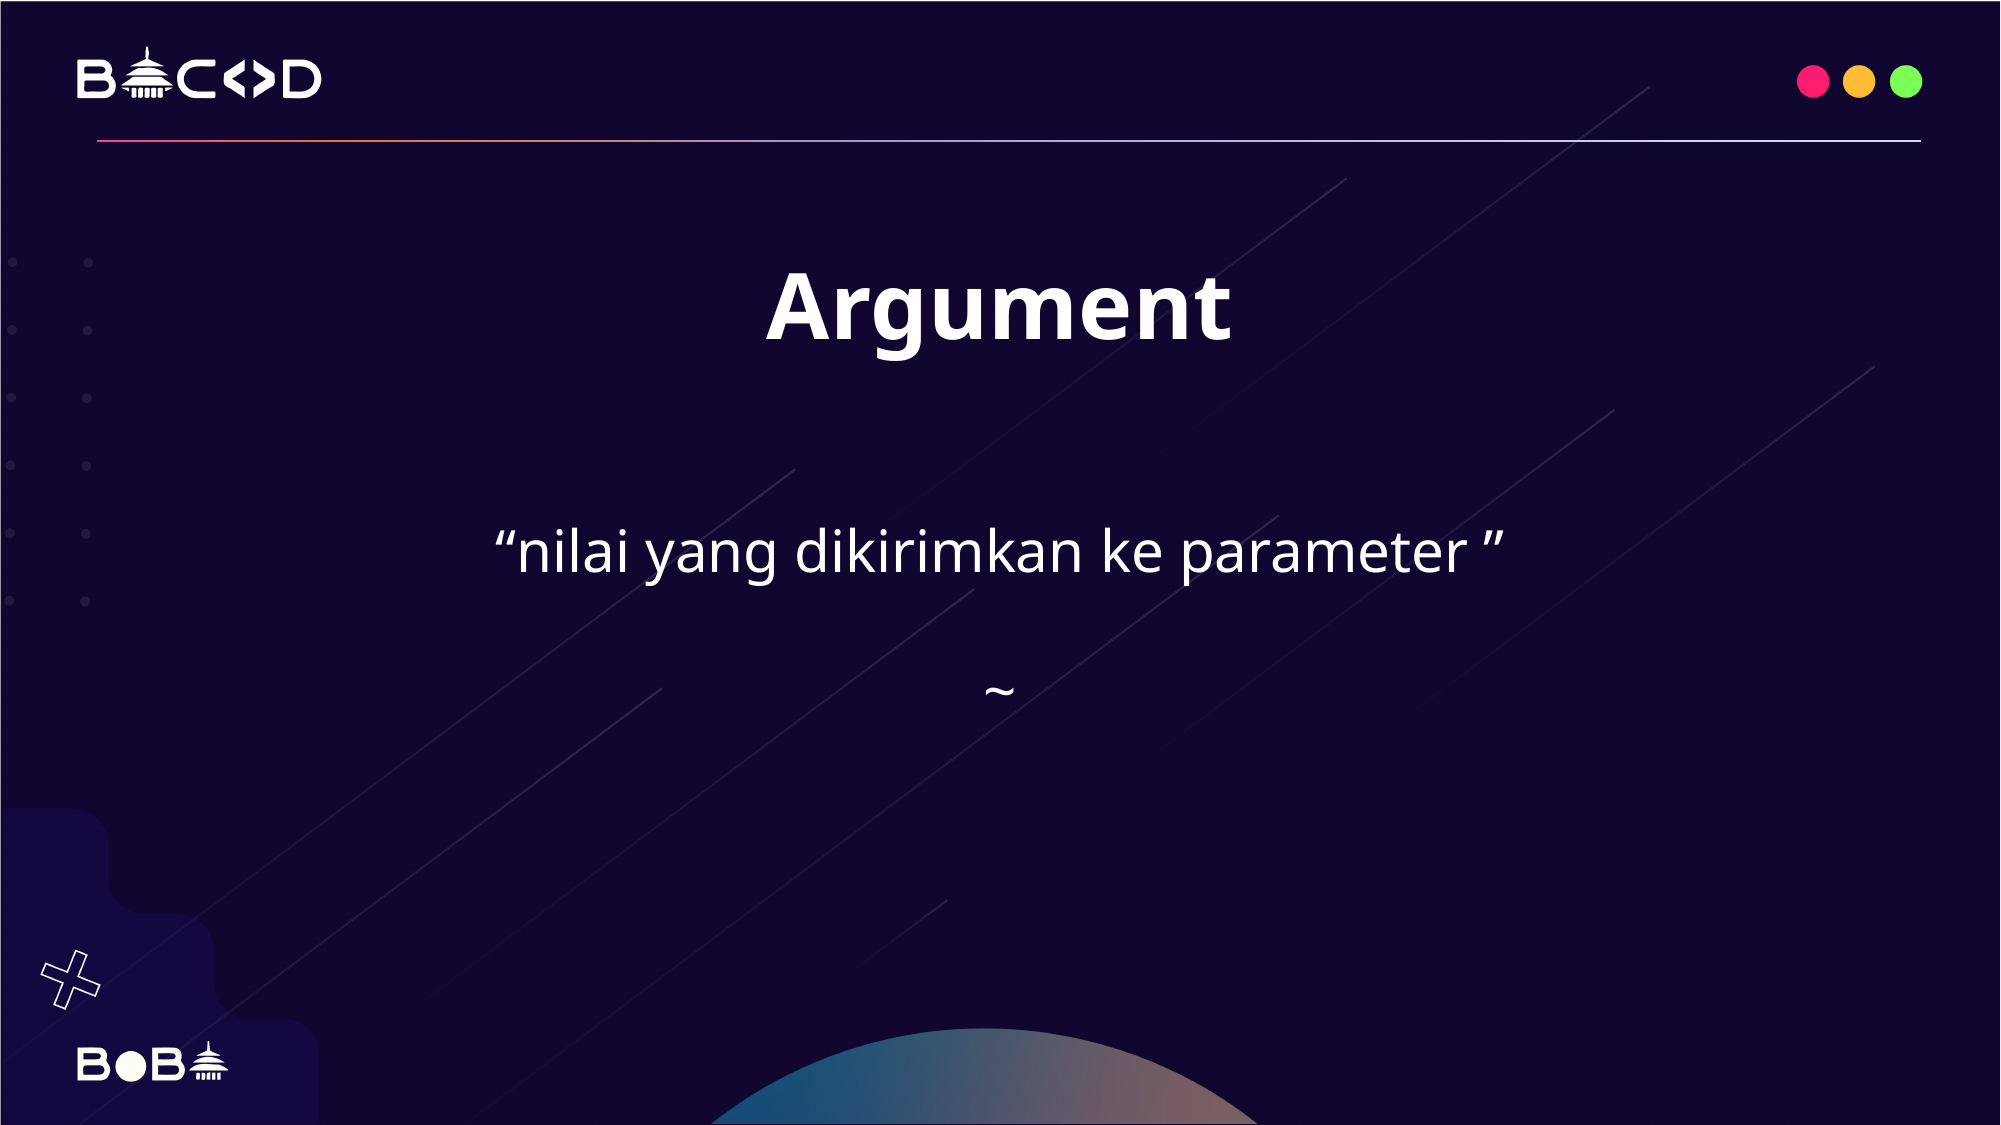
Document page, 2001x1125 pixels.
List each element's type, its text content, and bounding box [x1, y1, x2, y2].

picture [0, 0, 2001, 1125]
text_box Argument [508, 240, 1492, 365]
text_box “nilai yang dikirimkan ke parameter ” ~ [138, 507, 1862, 732]
